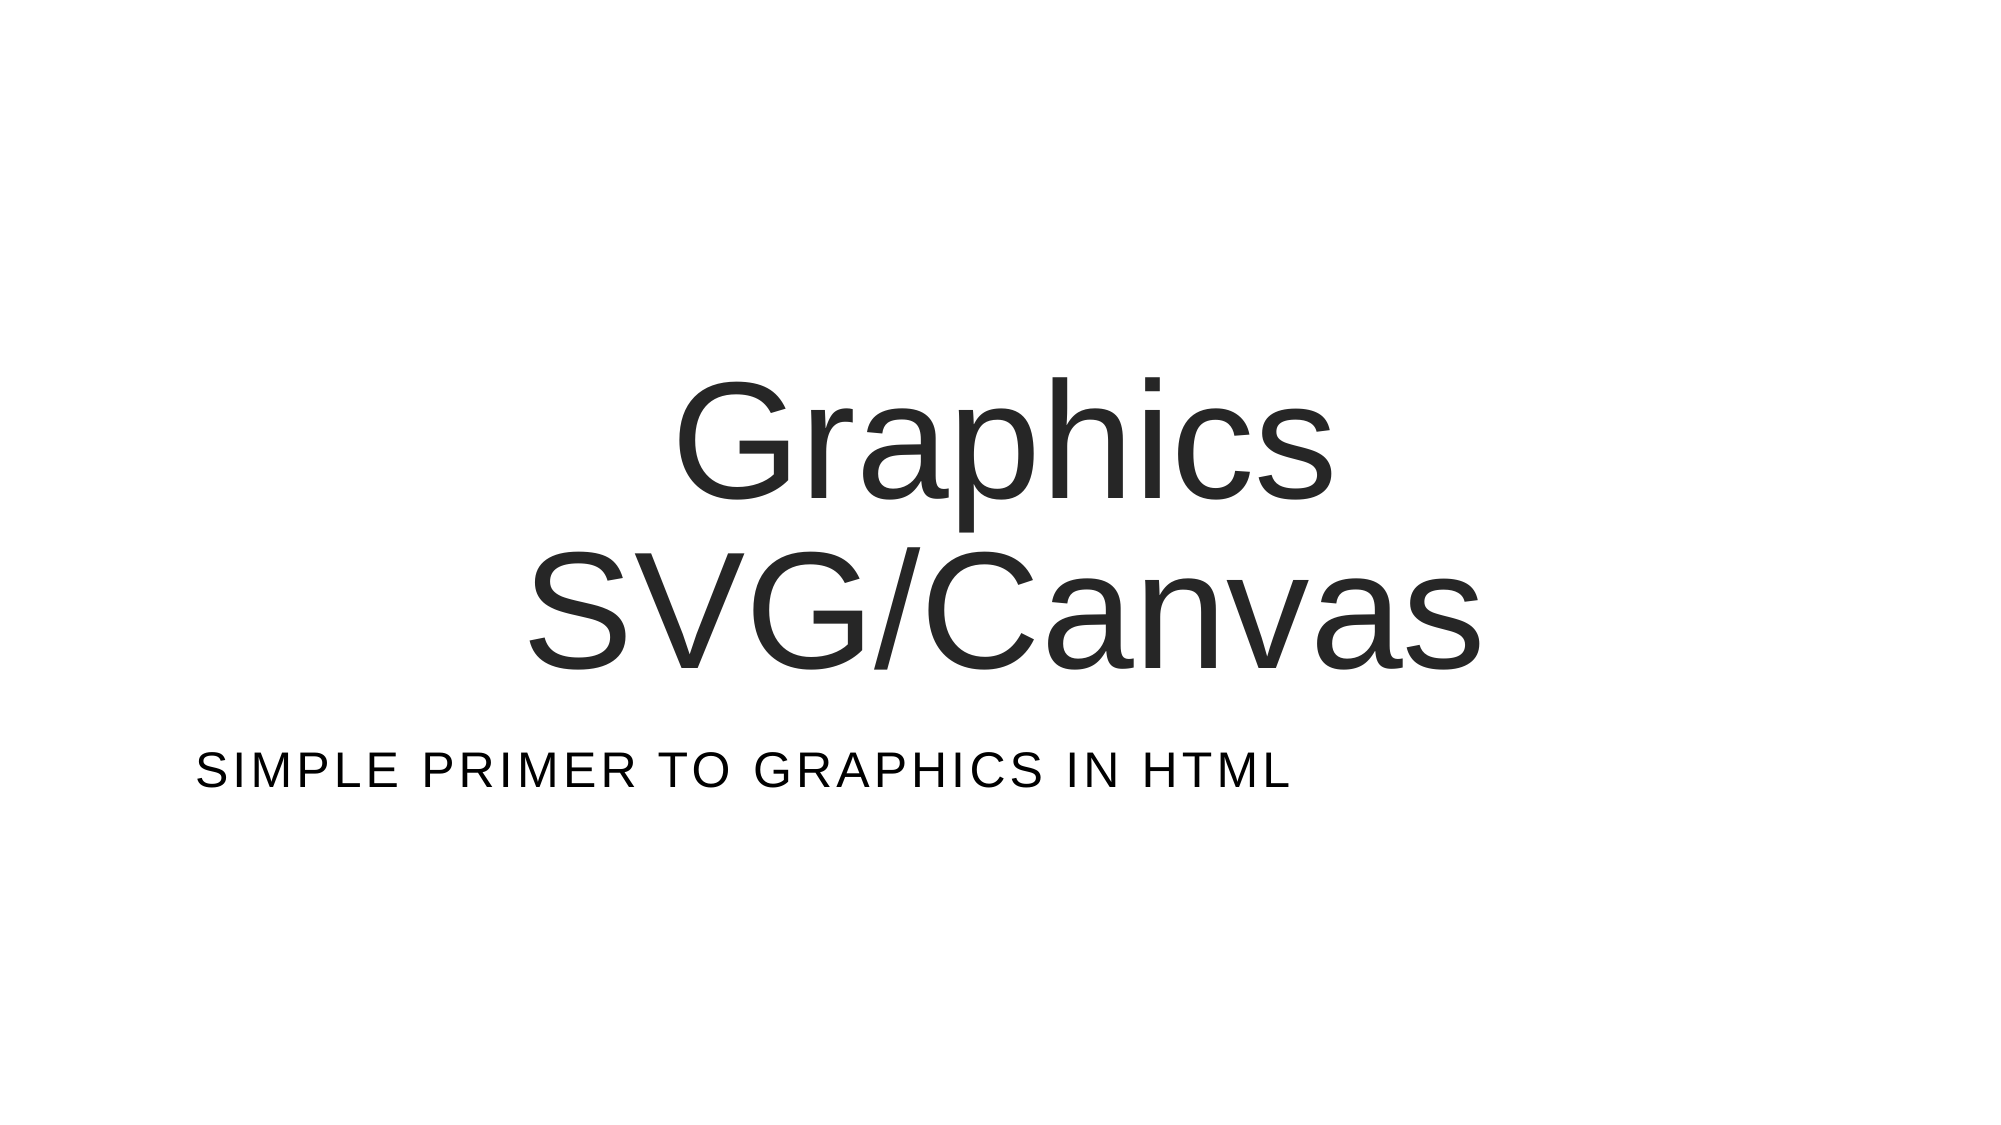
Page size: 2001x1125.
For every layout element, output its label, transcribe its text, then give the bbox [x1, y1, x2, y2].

title Graphics SVG/Canvas [180, 124, 1830, 710]
list Simple Primer to Graphics in html [180, 730, 1830, 918]
